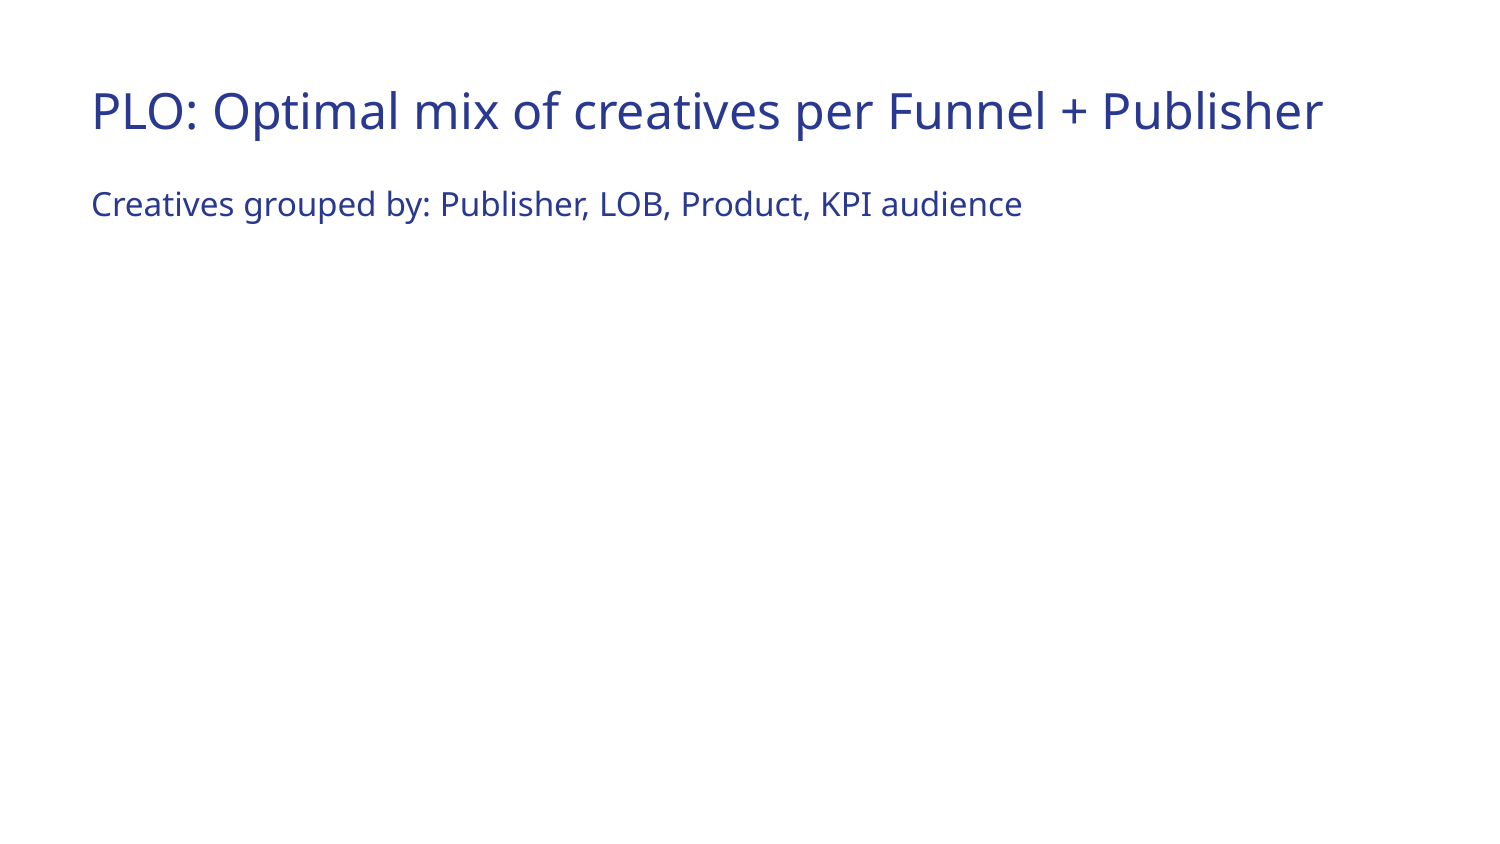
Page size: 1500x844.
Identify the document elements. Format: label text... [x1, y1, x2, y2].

text_box Creatives grouped by: Publisher, LOB, Product, KPI audience [76, 167, 1446, 238]
text_box PLO: Optimal mix of creatives per Funnel + Publisher [76, 64, 1368, 155]
